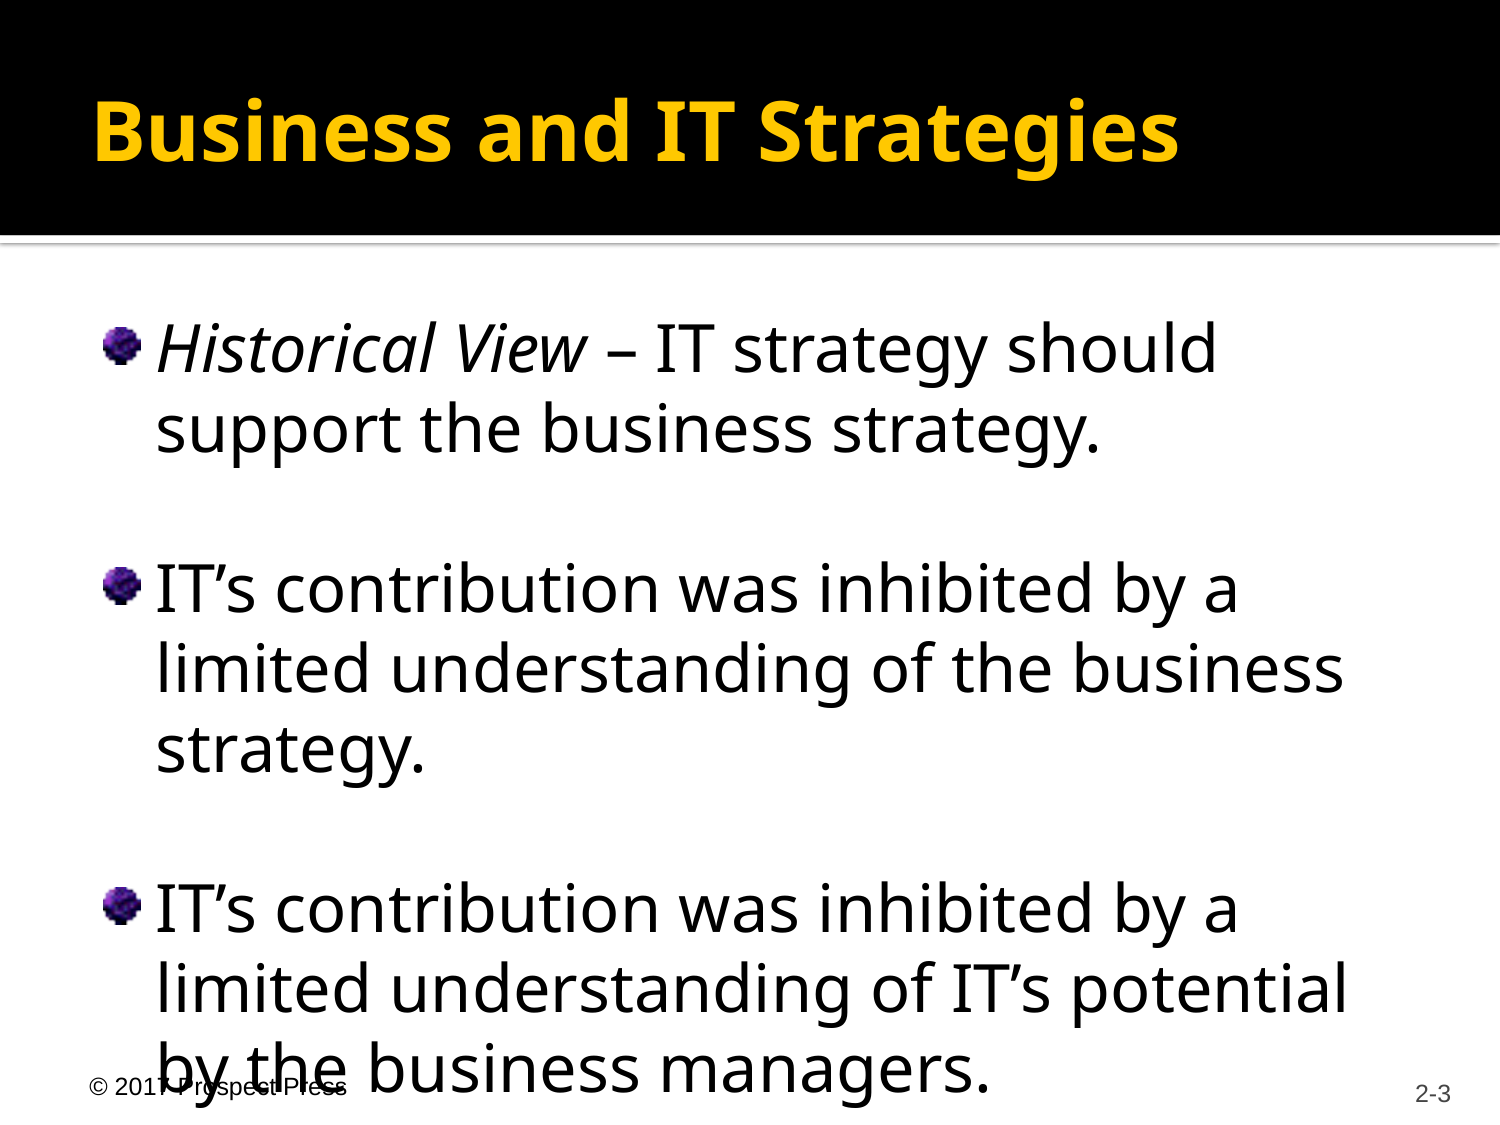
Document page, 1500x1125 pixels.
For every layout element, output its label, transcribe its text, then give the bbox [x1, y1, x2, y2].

picture [103, 327, 141, 365]
picture [103, 567, 141, 605]
slide_number 2-3 [1345, 1062, 1467, 1108]
list Historical View – IT strategy should support the business strategy. IT’s contribution was inhibited by a limited understanding of the business strategy. IT’s contribution was inhibited by a limited understanding of IT’s potential by the business managers. [74, 290, 1438, 1051]
picture [103, 887, 141, 925]
title Business and IT Strategies [75, 25, 1425, 231]
